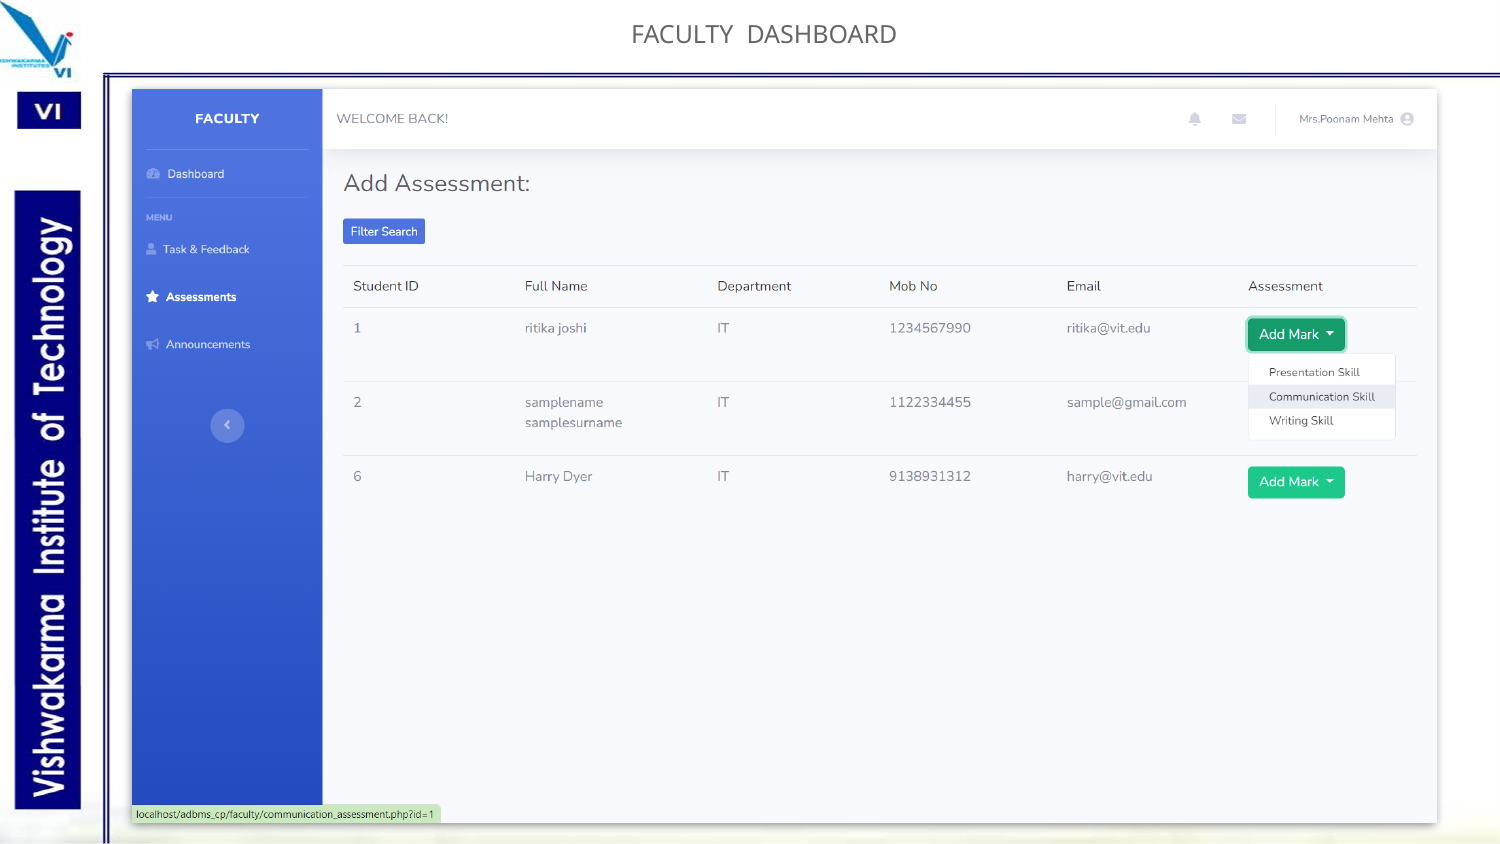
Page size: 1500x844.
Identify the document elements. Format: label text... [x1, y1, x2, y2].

picture [0, 0, 1500, 844]
subtitle FACULTY DASHBOARD [239, 11, 1290, 61]
